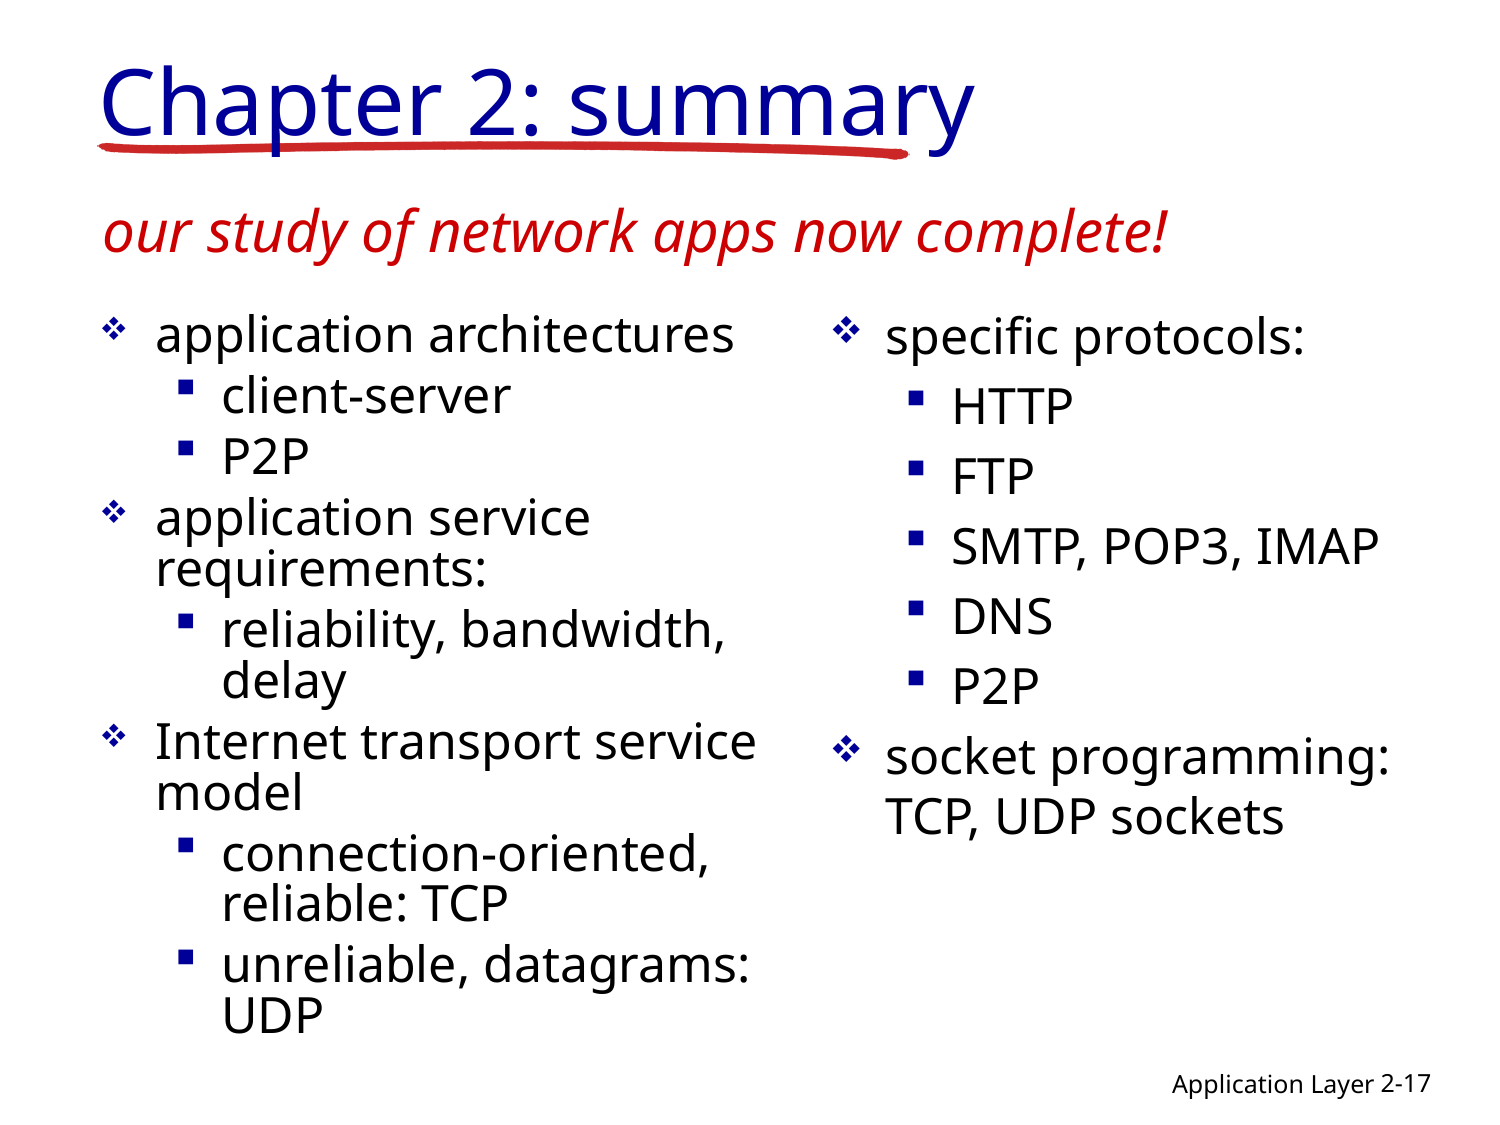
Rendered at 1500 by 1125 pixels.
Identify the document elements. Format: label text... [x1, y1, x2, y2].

list our study of network apps now complete! [86, 196, 1332, 309]
slide_number 2- [1365, 1059, 1477, 1106]
text_box specific protocols: HTTP FTP SMTP, POP3, IMAP DNS P2P socket programming: TCP, UDP sockets [814, 296, 1465, 900]
footer Application Layer [914, 1060, 1391, 1109]
list application architectures client-server P2P application service requirements: reliability, bandwidth, delay Internet transport service model connection-oriented, reliable: TCP unreliable, datagrams: UDP [84, 303, 793, 908]
title Chapter 2: summary [82, 31, 1026, 167]
picture [93, 136, 919, 166]
